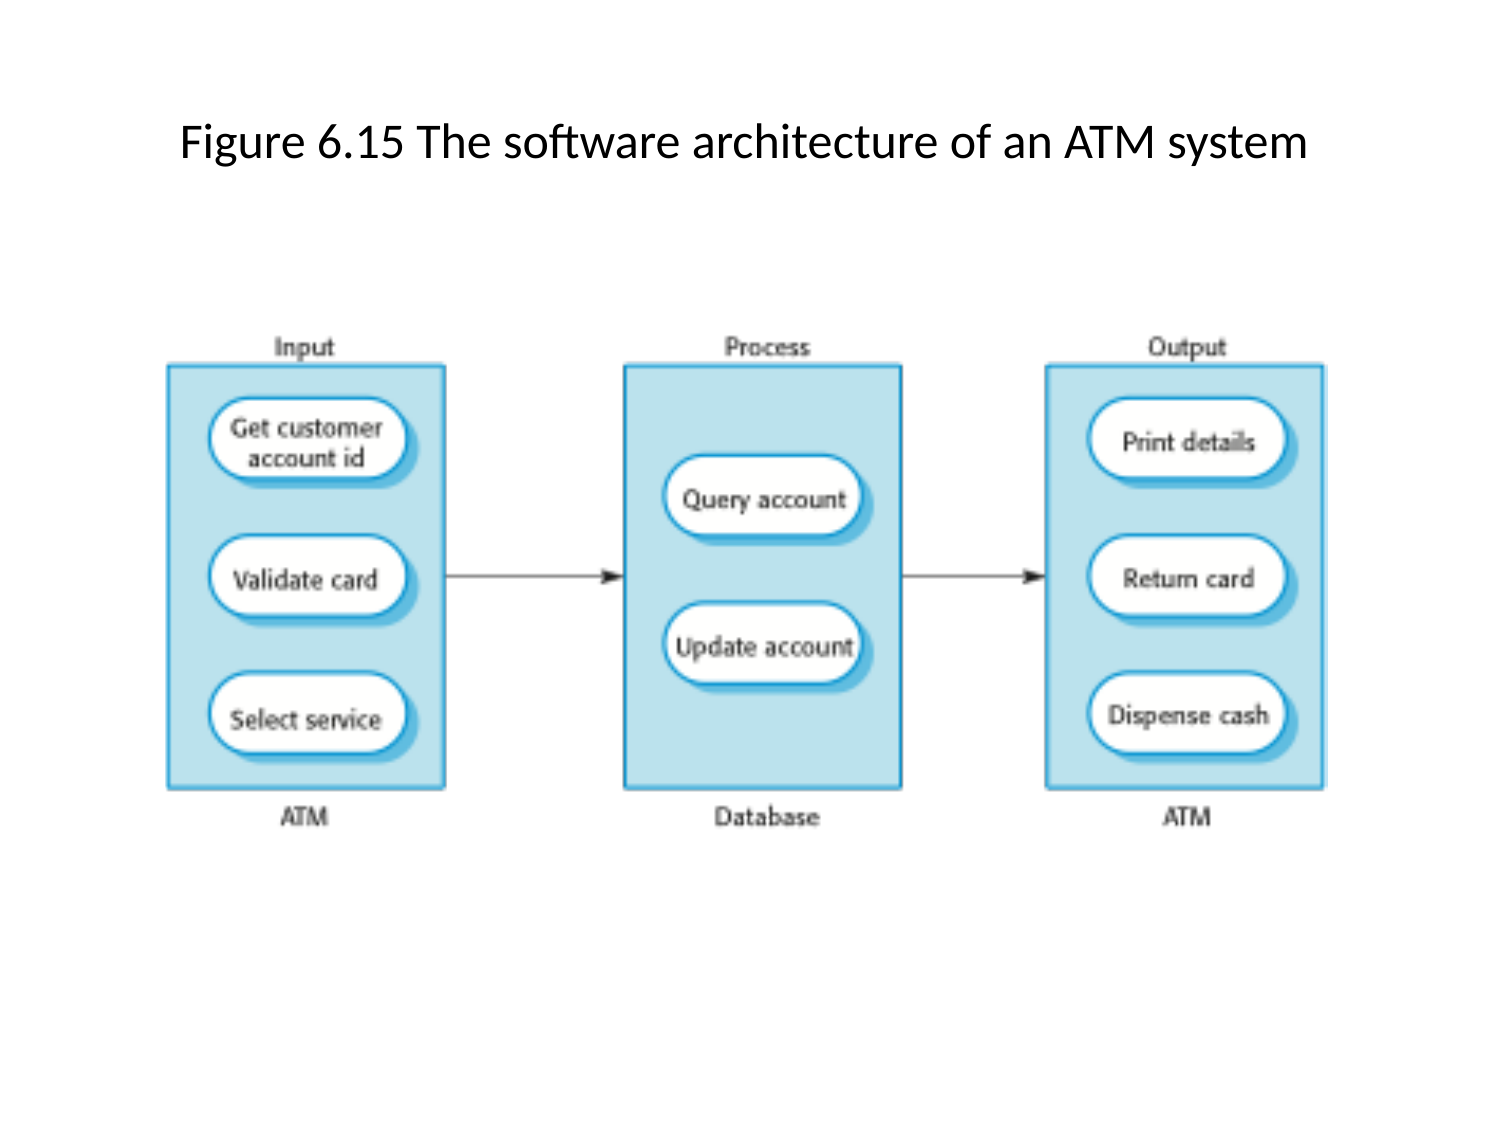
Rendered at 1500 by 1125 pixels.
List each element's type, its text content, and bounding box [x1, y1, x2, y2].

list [165, 262, 1328, 902]
title Figure 6.15 The software architecture of an ATM system [75, 45, 1425, 233]
